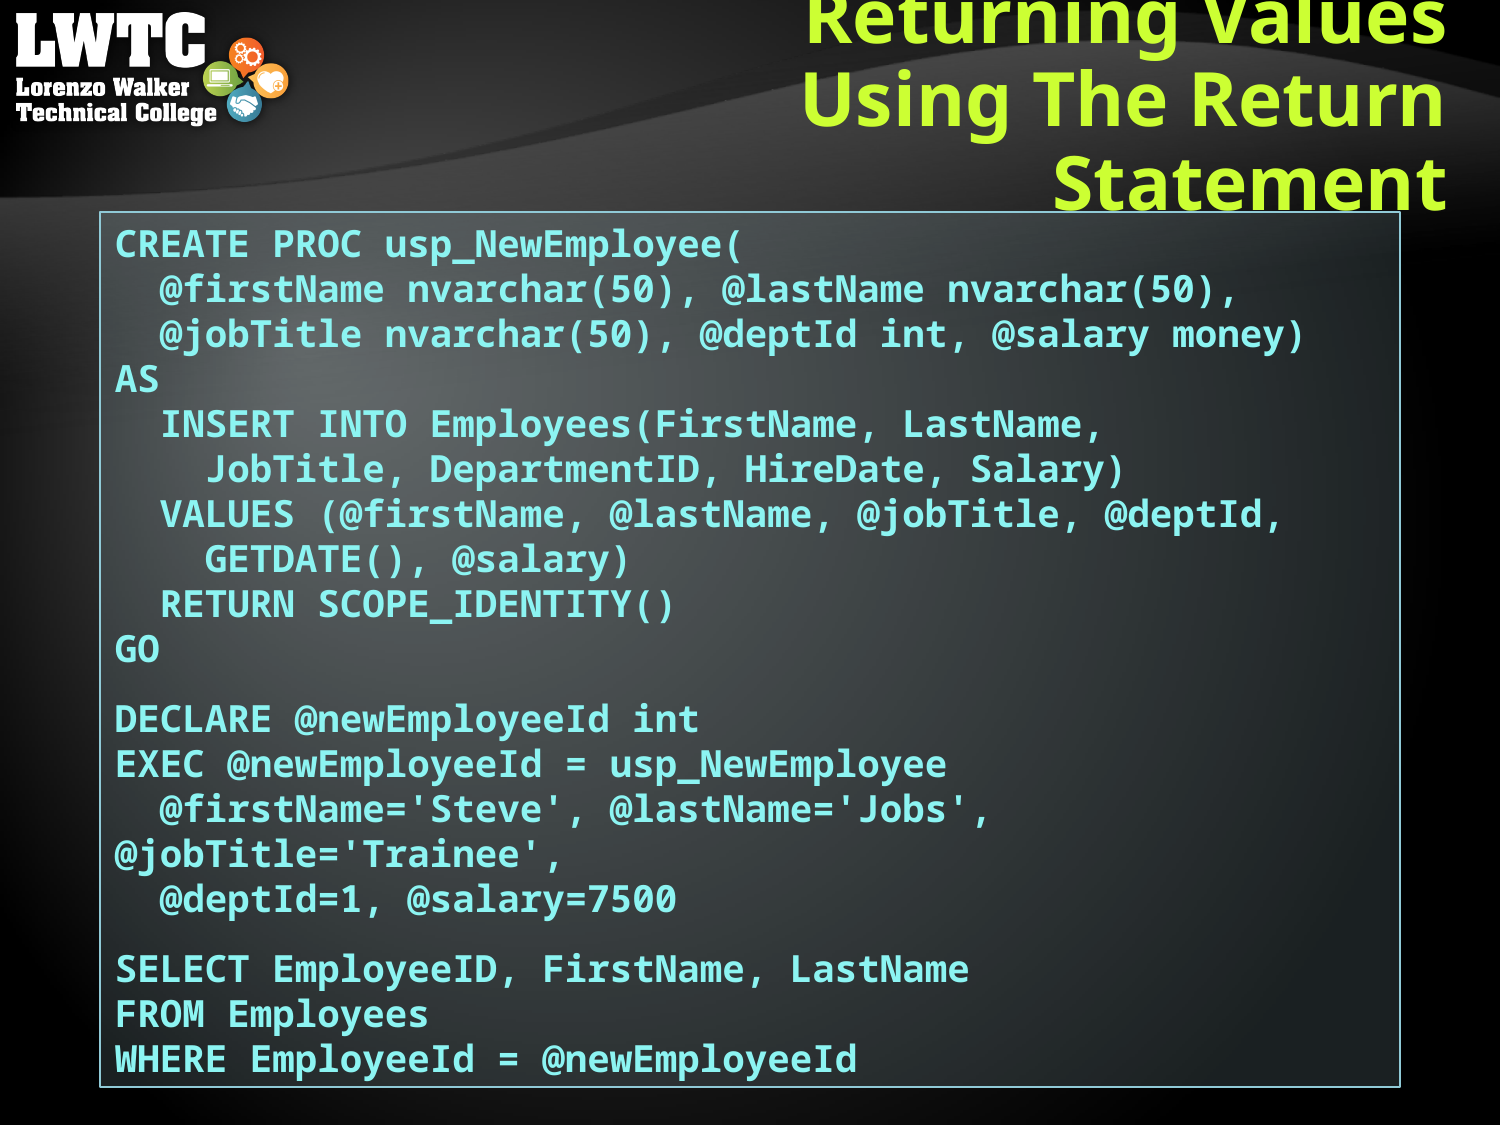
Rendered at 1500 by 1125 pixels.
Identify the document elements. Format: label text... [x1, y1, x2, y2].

picture [0, 0, 1500, 1125]
text_box CREATE PROC usp_NewEmployee( @firstName nvarchar(50), @lastName nvarchar(50), @jobTitle nvarchar(50), @deptId int, @salary money) AS INSERT INTO Employees(FirstName, LastName, JobTitle, DepartmentID, HireDate, Salary) VALUES (@firstName, @lastName, @jobTitle, @deptId, GETDATE(), @salary) RETURN SCOPE_IDENTITY() GO DECLARE @newEmployeeId int EXEC @newEmployeeId = usp_NewEmployee @firstName='Steve', @lastName='Jobs', @jobTitle='Trainee', @deptId=1, @salary=7500 SELECT EmployeeID, FirstName, LastName FROM Employees WHERE EmployeeId = @newEmployeeId [99, 212, 1400, 1088]
title Returning Values Using The Return Statement [587, 24, 1463, 175]
